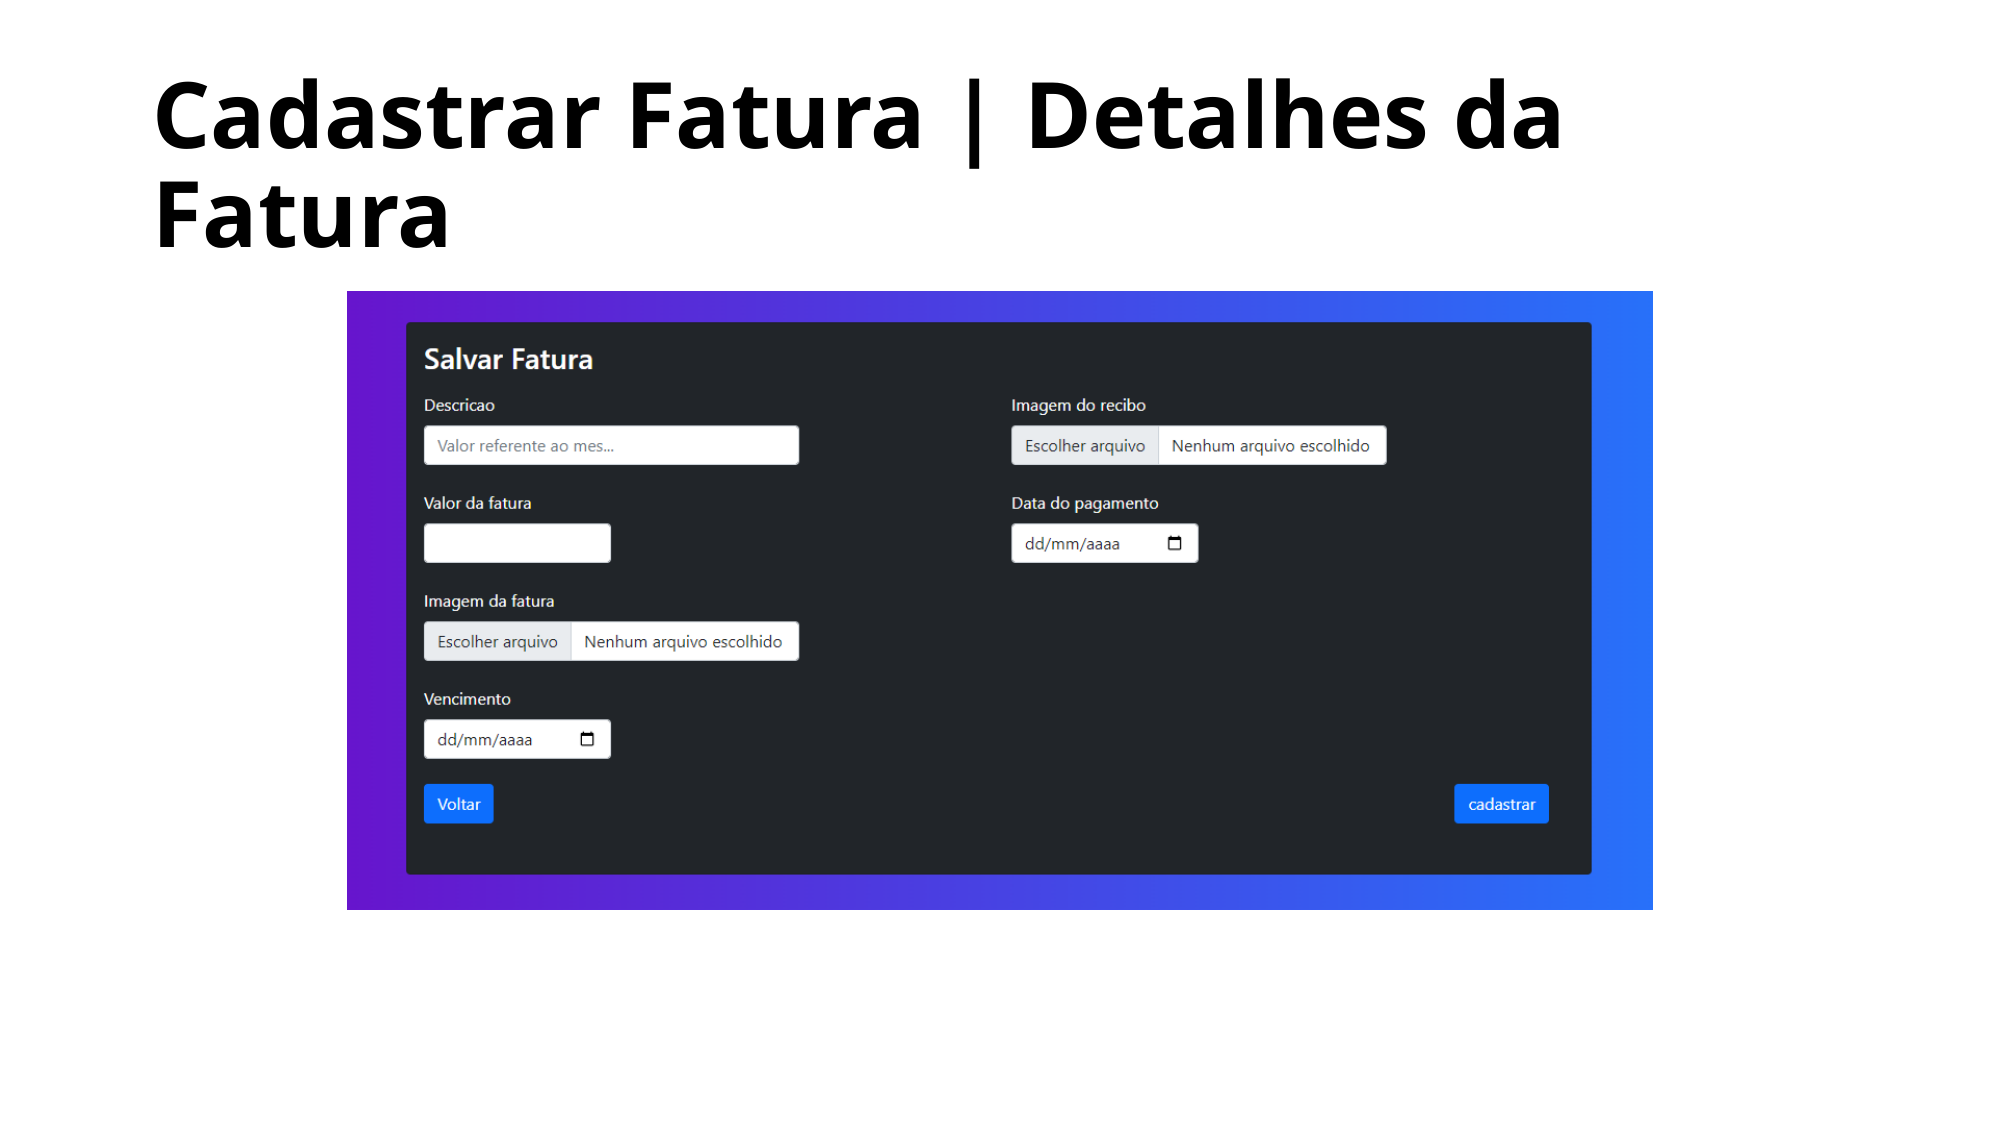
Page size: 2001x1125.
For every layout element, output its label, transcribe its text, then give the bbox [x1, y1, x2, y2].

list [347, 291, 1653, 910]
title Cadastrar Fatura | Detalhes da Fatura [137, 59, 1863, 278]
